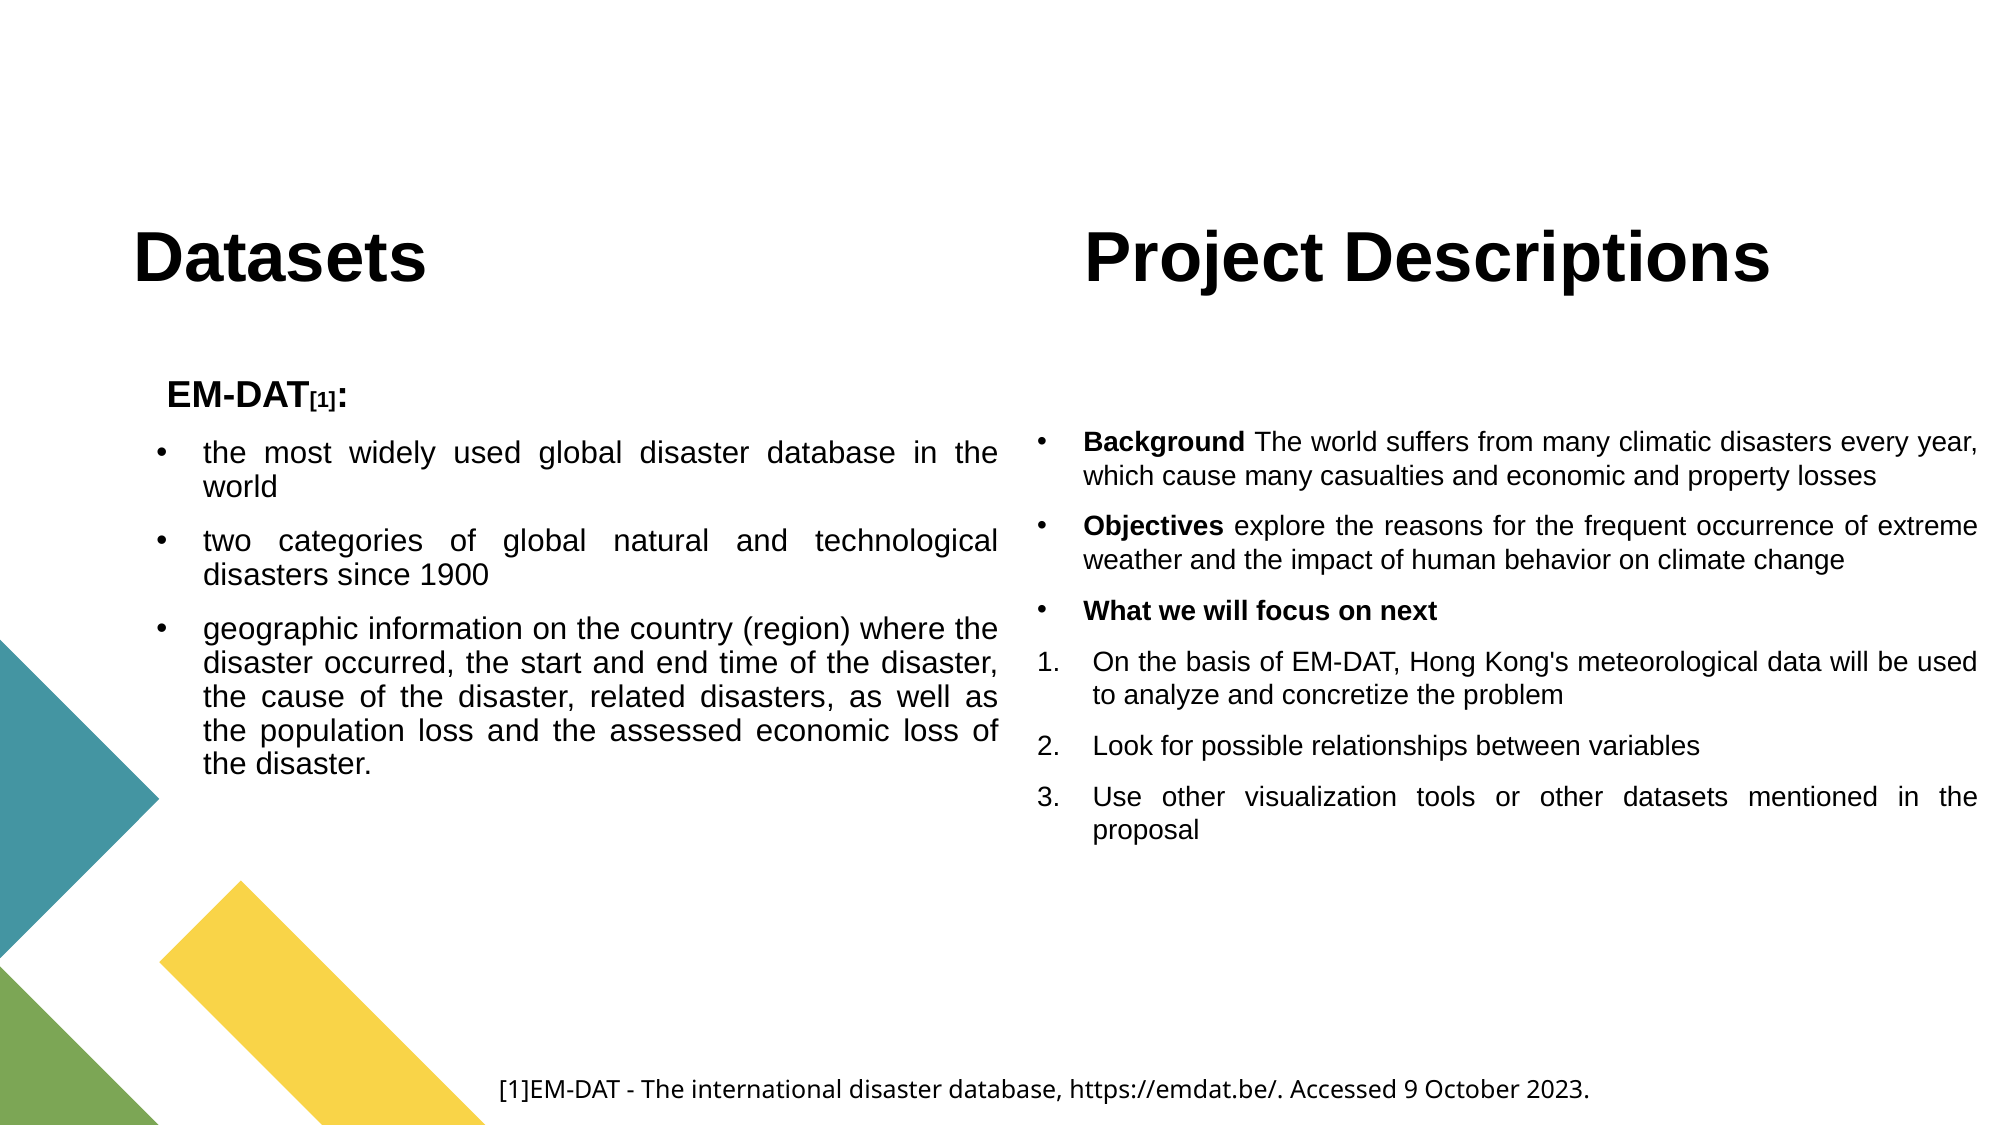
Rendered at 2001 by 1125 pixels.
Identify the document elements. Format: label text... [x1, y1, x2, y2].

text_box EM-DAT[1]: the most widely used global disaster database in the world two categories of global natural and technological disasters since 1900 geographic information on the country (region) where the disaster occurred, the start and end time of the disaster, the cause of the disaster, related disasters, as well as the population loss and the assessed economic loss of the disaster. [156, 375, 1000, 835]
title Project Descriptions [1084, 196, 1895, 297]
text_box Background The world suffers from many climatic disasters every year, which cause many casualties and economic and property losses Objectives explore the reasons for the frequent occurrence of extreme weather and the impact of human behavior on climate change What we will focus on next On the basis of EM-DAT, Hong Kong's meteorological data will be used to analyze and concretize the problem Look for possible relationships between variables Use other visualization tools or other datasets mentioned in the proposal [1037, 423, 1979, 883]
text_box [1]EM-DAT - The international disaster database, https://emdat.be/. Accessed 9 October 2023. [483, 1066, 1917, 1112]
text_box Datasets [133, 196, 944, 297]
